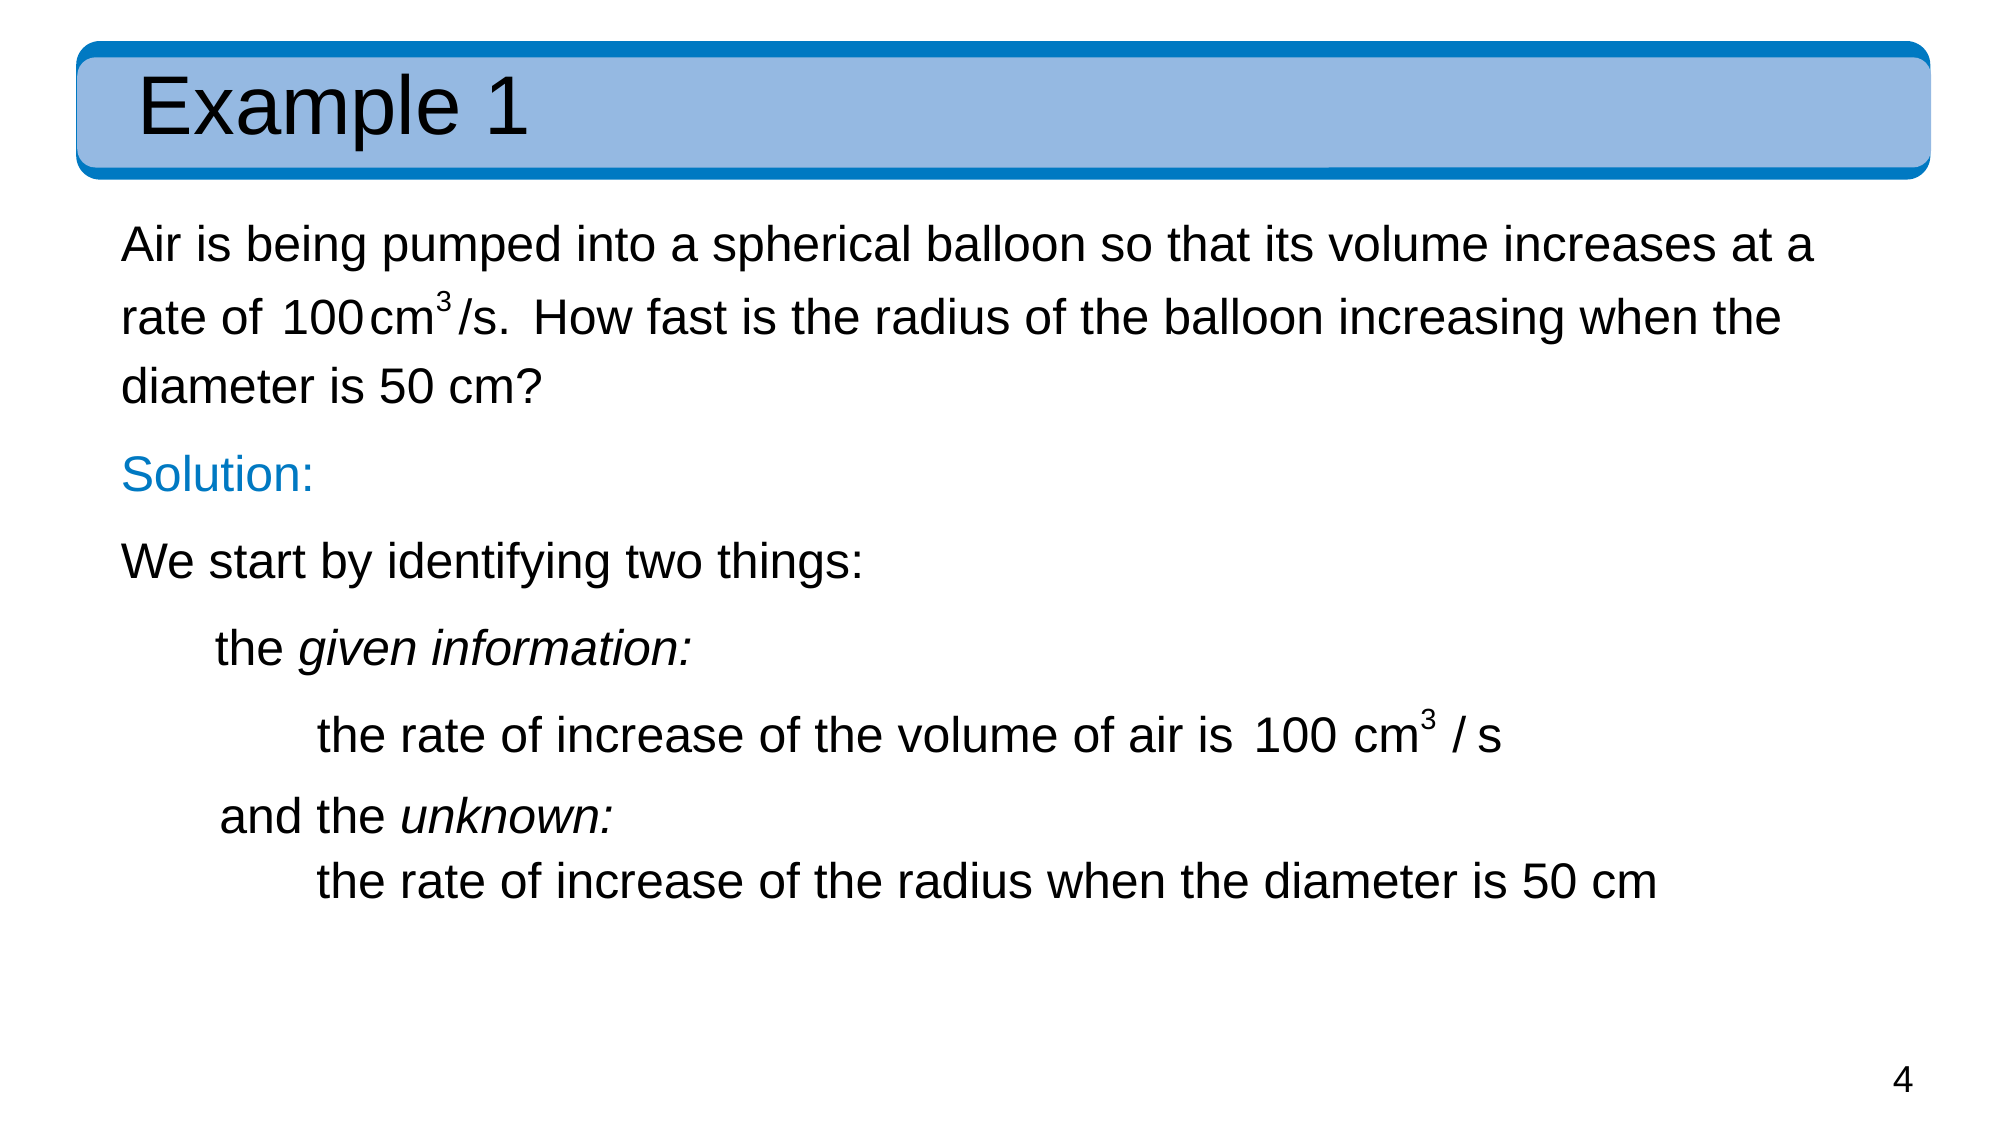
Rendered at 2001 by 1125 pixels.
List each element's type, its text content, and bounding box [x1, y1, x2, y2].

list Air is being pumped into a spherical balloon so that its volume increases at a [120, 211, 1880, 255]
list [282, 284, 512, 351]
list rate of [120, 291, 277, 341]
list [1254, 702, 1505, 759]
list and the unknown: [219, 789, 625, 847]
title Example 1 [138, 62, 1863, 173]
list How fast is the radius of the balloon increasing when the [532, 291, 1894, 341]
list the rate of increase of the radius when the diameter is 50 cm [316, 855, 1891, 912]
list diameter is 50 cm? Solution: We start by identifying two things: the given information: the rate of increase of the volume of air is [120, 360, 1245, 713]
